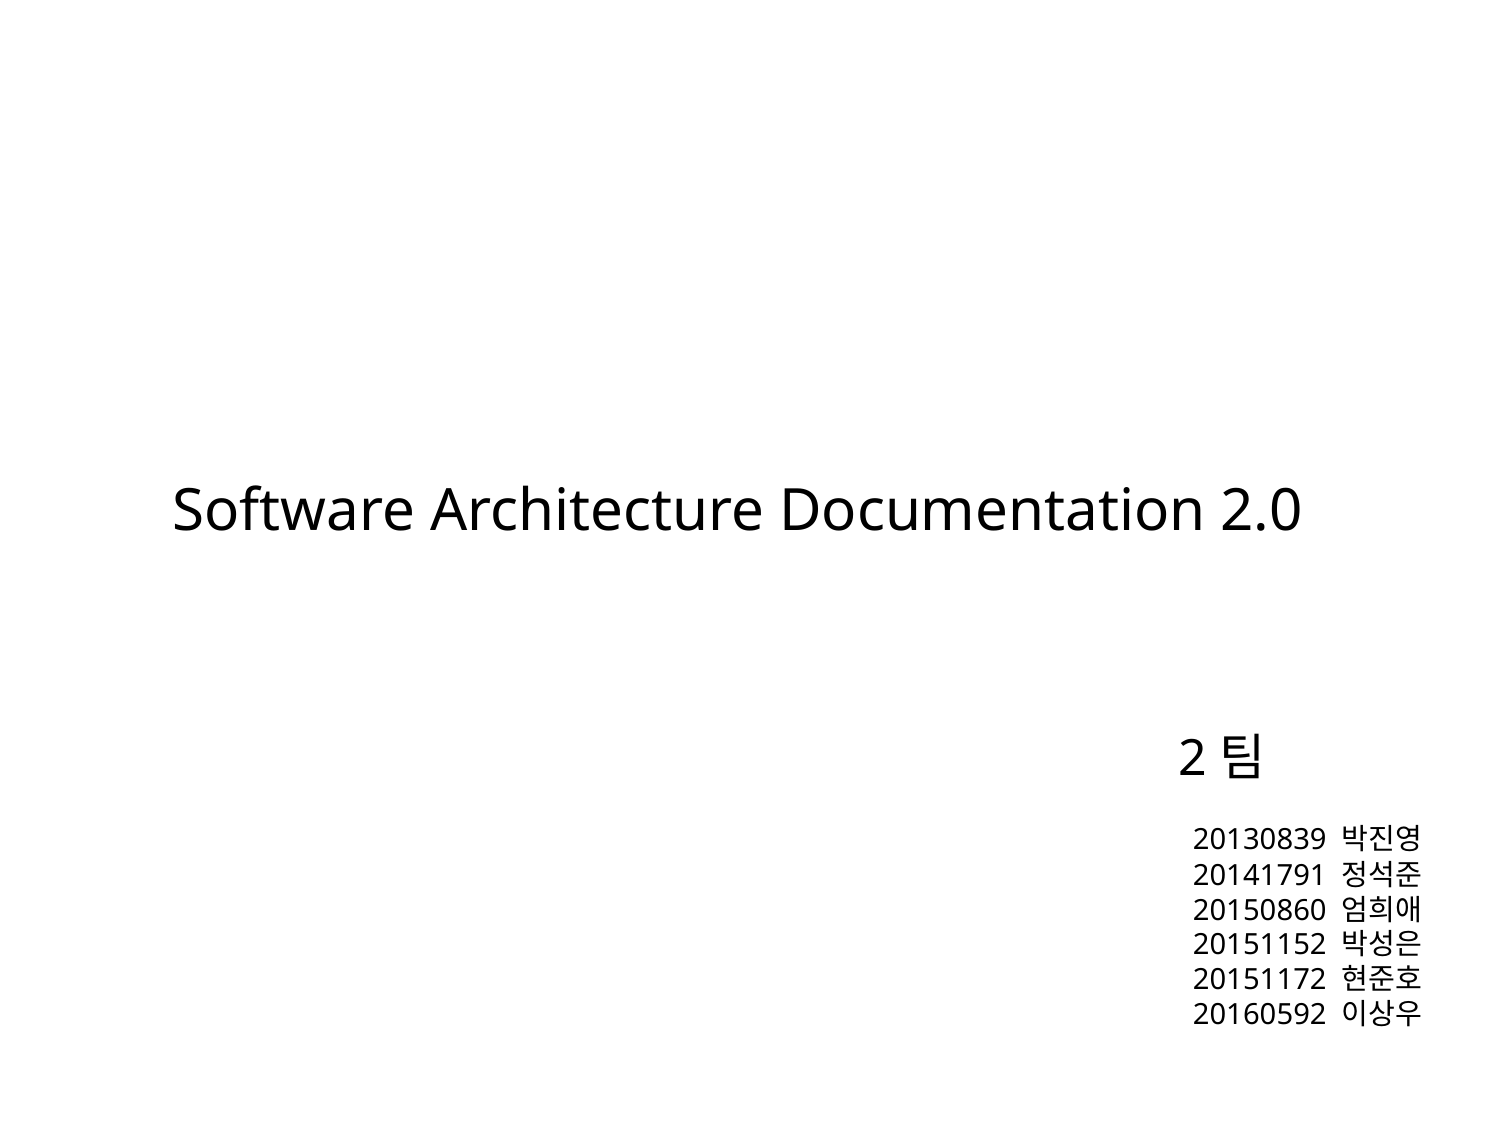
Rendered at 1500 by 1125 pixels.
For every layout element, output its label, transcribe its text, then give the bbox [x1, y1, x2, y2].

text_box 2팀 20130839 박진영 20141791 정석준 20150860 엄희애 20151152 박성은 20151172 현준호 20160592 이상우 [1164, 718, 1438, 1038]
text_box Software Architecture Documentation 2.0 [157, 464, 1343, 550]
